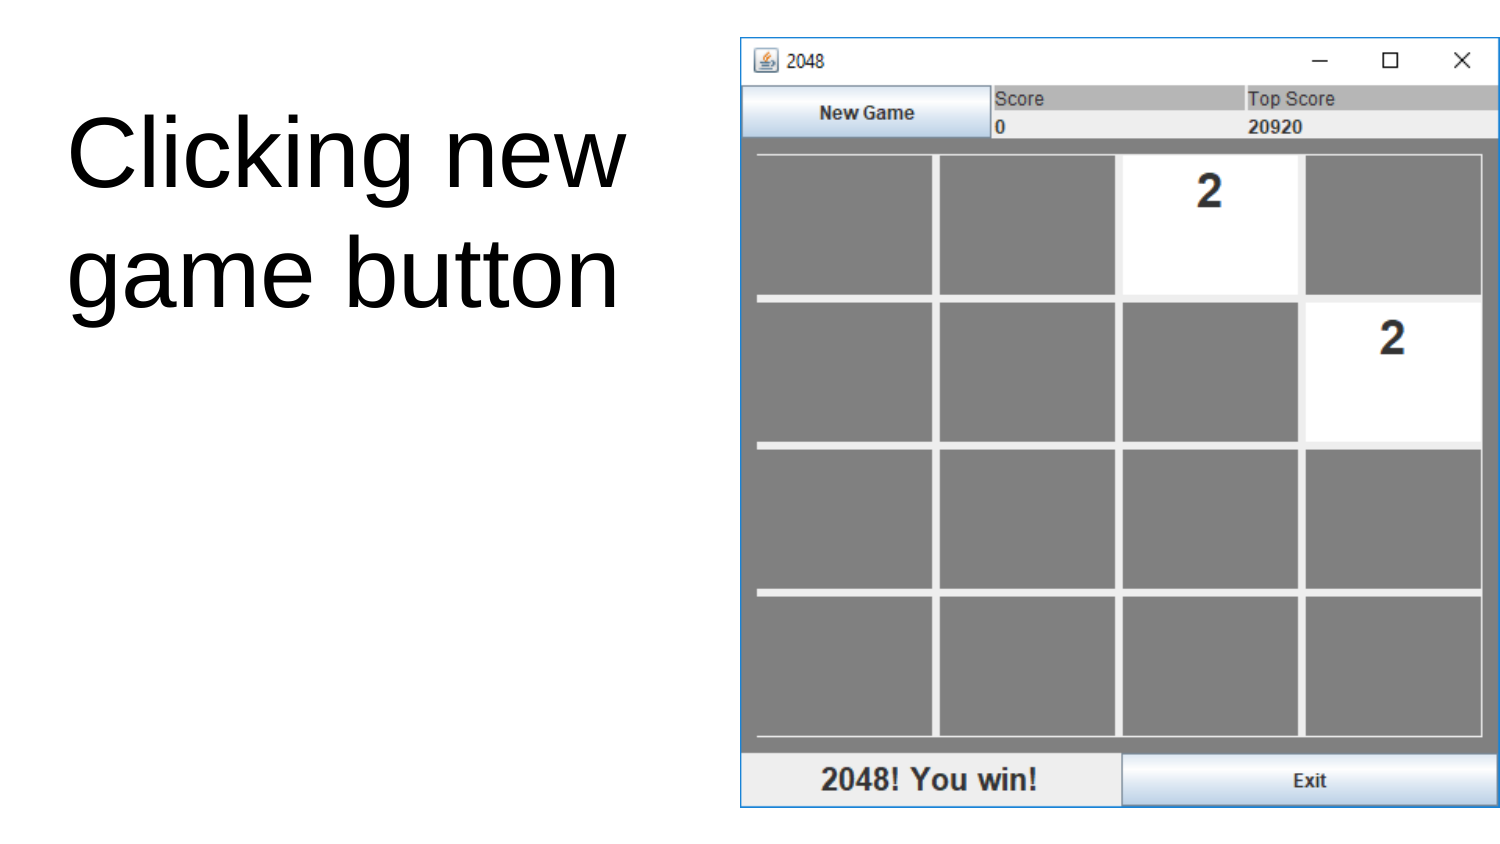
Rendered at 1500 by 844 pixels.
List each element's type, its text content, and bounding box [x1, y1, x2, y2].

picture [740, 37, 1500, 808]
title Clicking new game button [51, 72, 735, 167]
